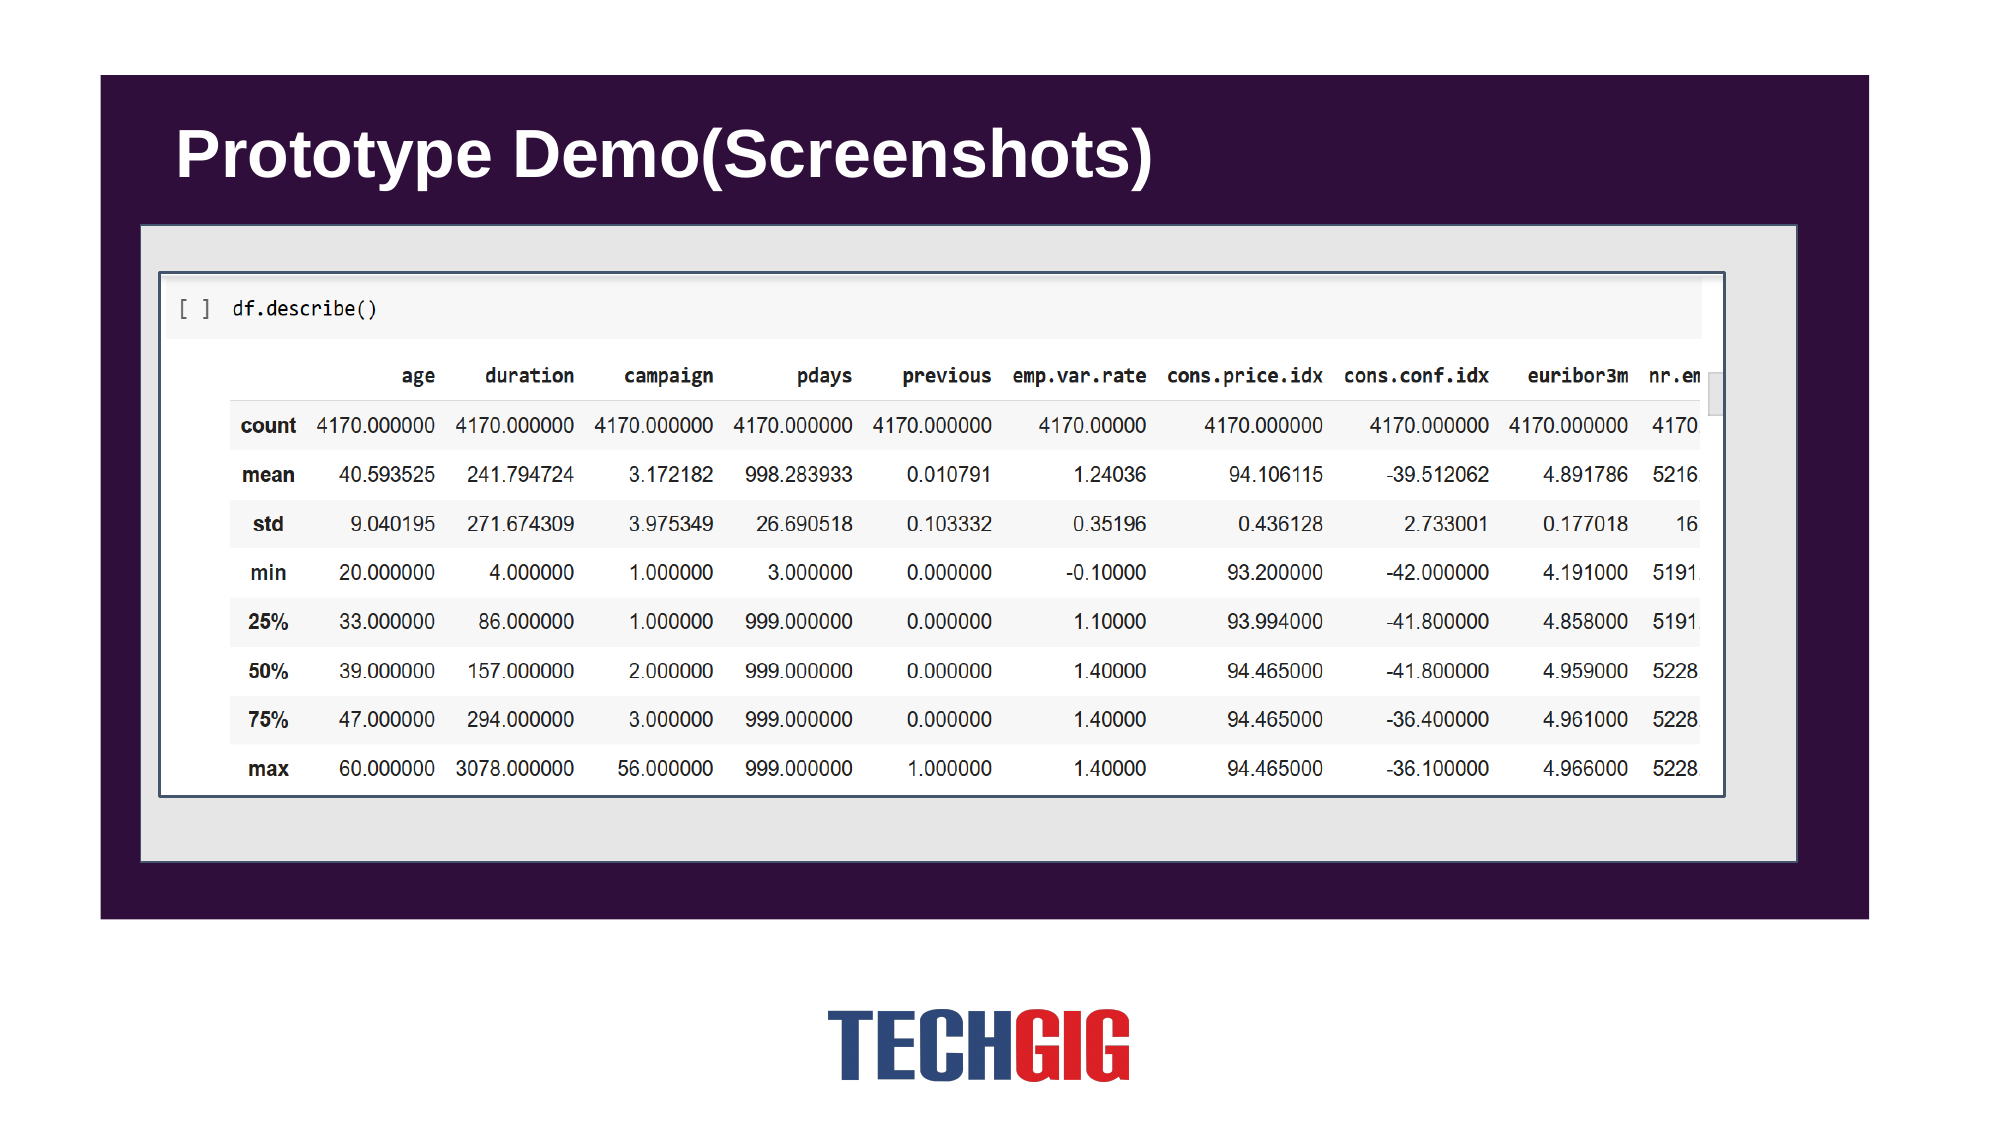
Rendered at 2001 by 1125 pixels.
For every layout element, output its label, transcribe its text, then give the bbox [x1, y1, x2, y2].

text_box [1725, 218, 1757, 224]
picture [828, 1009, 1129, 1082]
text_box Prototype Demo(Screenshots) [162, 103, 1725, 224]
text_box [140, 224, 1797, 862]
picture [160, 273, 1724, 795]
